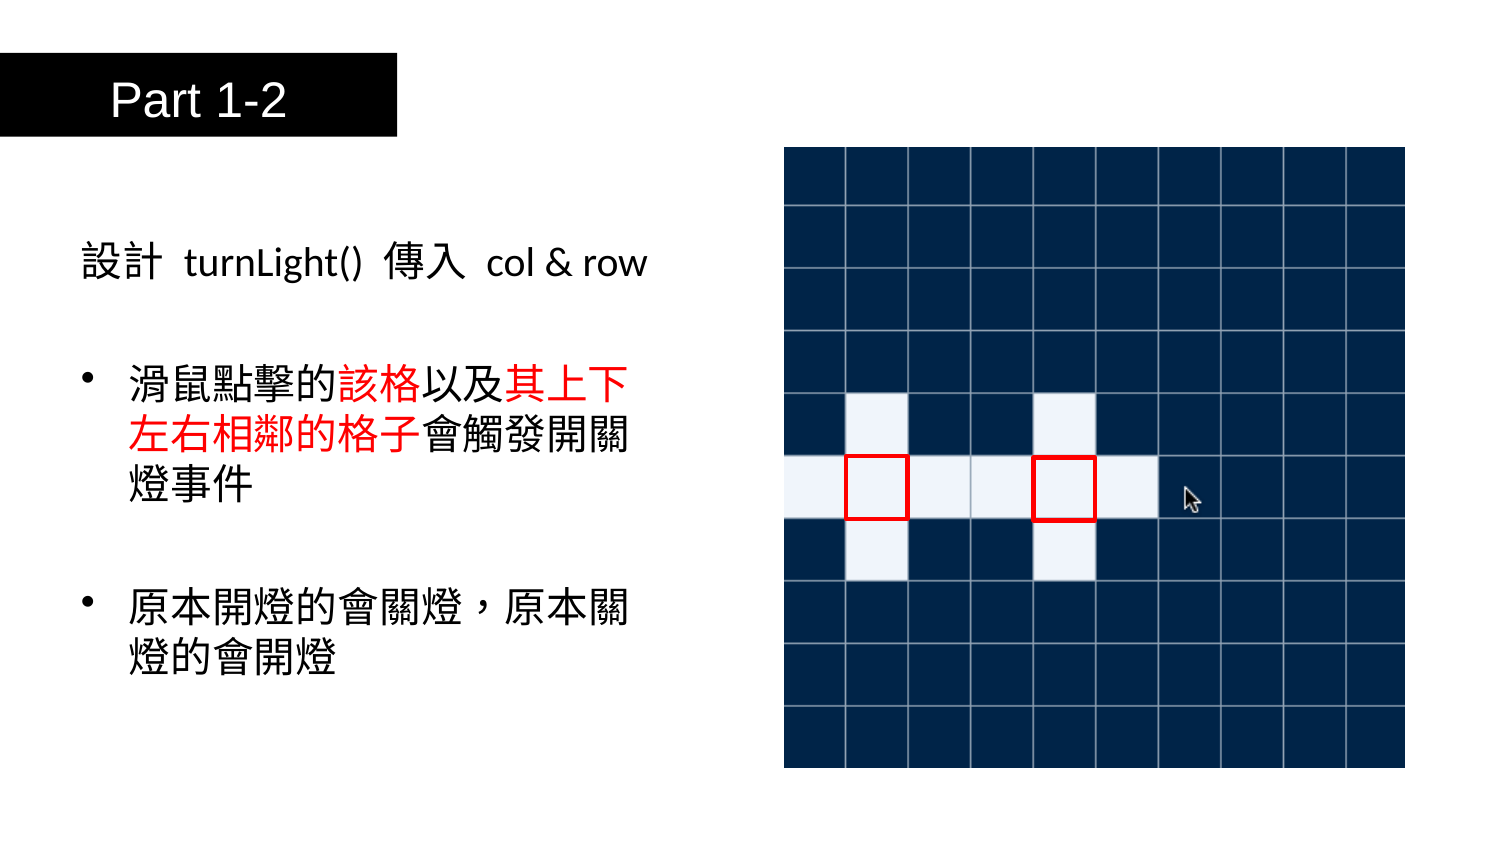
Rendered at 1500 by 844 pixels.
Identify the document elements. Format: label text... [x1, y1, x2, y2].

text_box Part 1-2 [0, 52, 398, 137]
picture [783, 147, 1405, 769]
text_box 設計 turnLight() 傳入 col & row 滑鼠點擊的該格以及其上下左右相鄰的格子會觸發開關燈事件 原本開燈的會關燈，原本關燈的會開燈 [57, 225, 678, 691]
